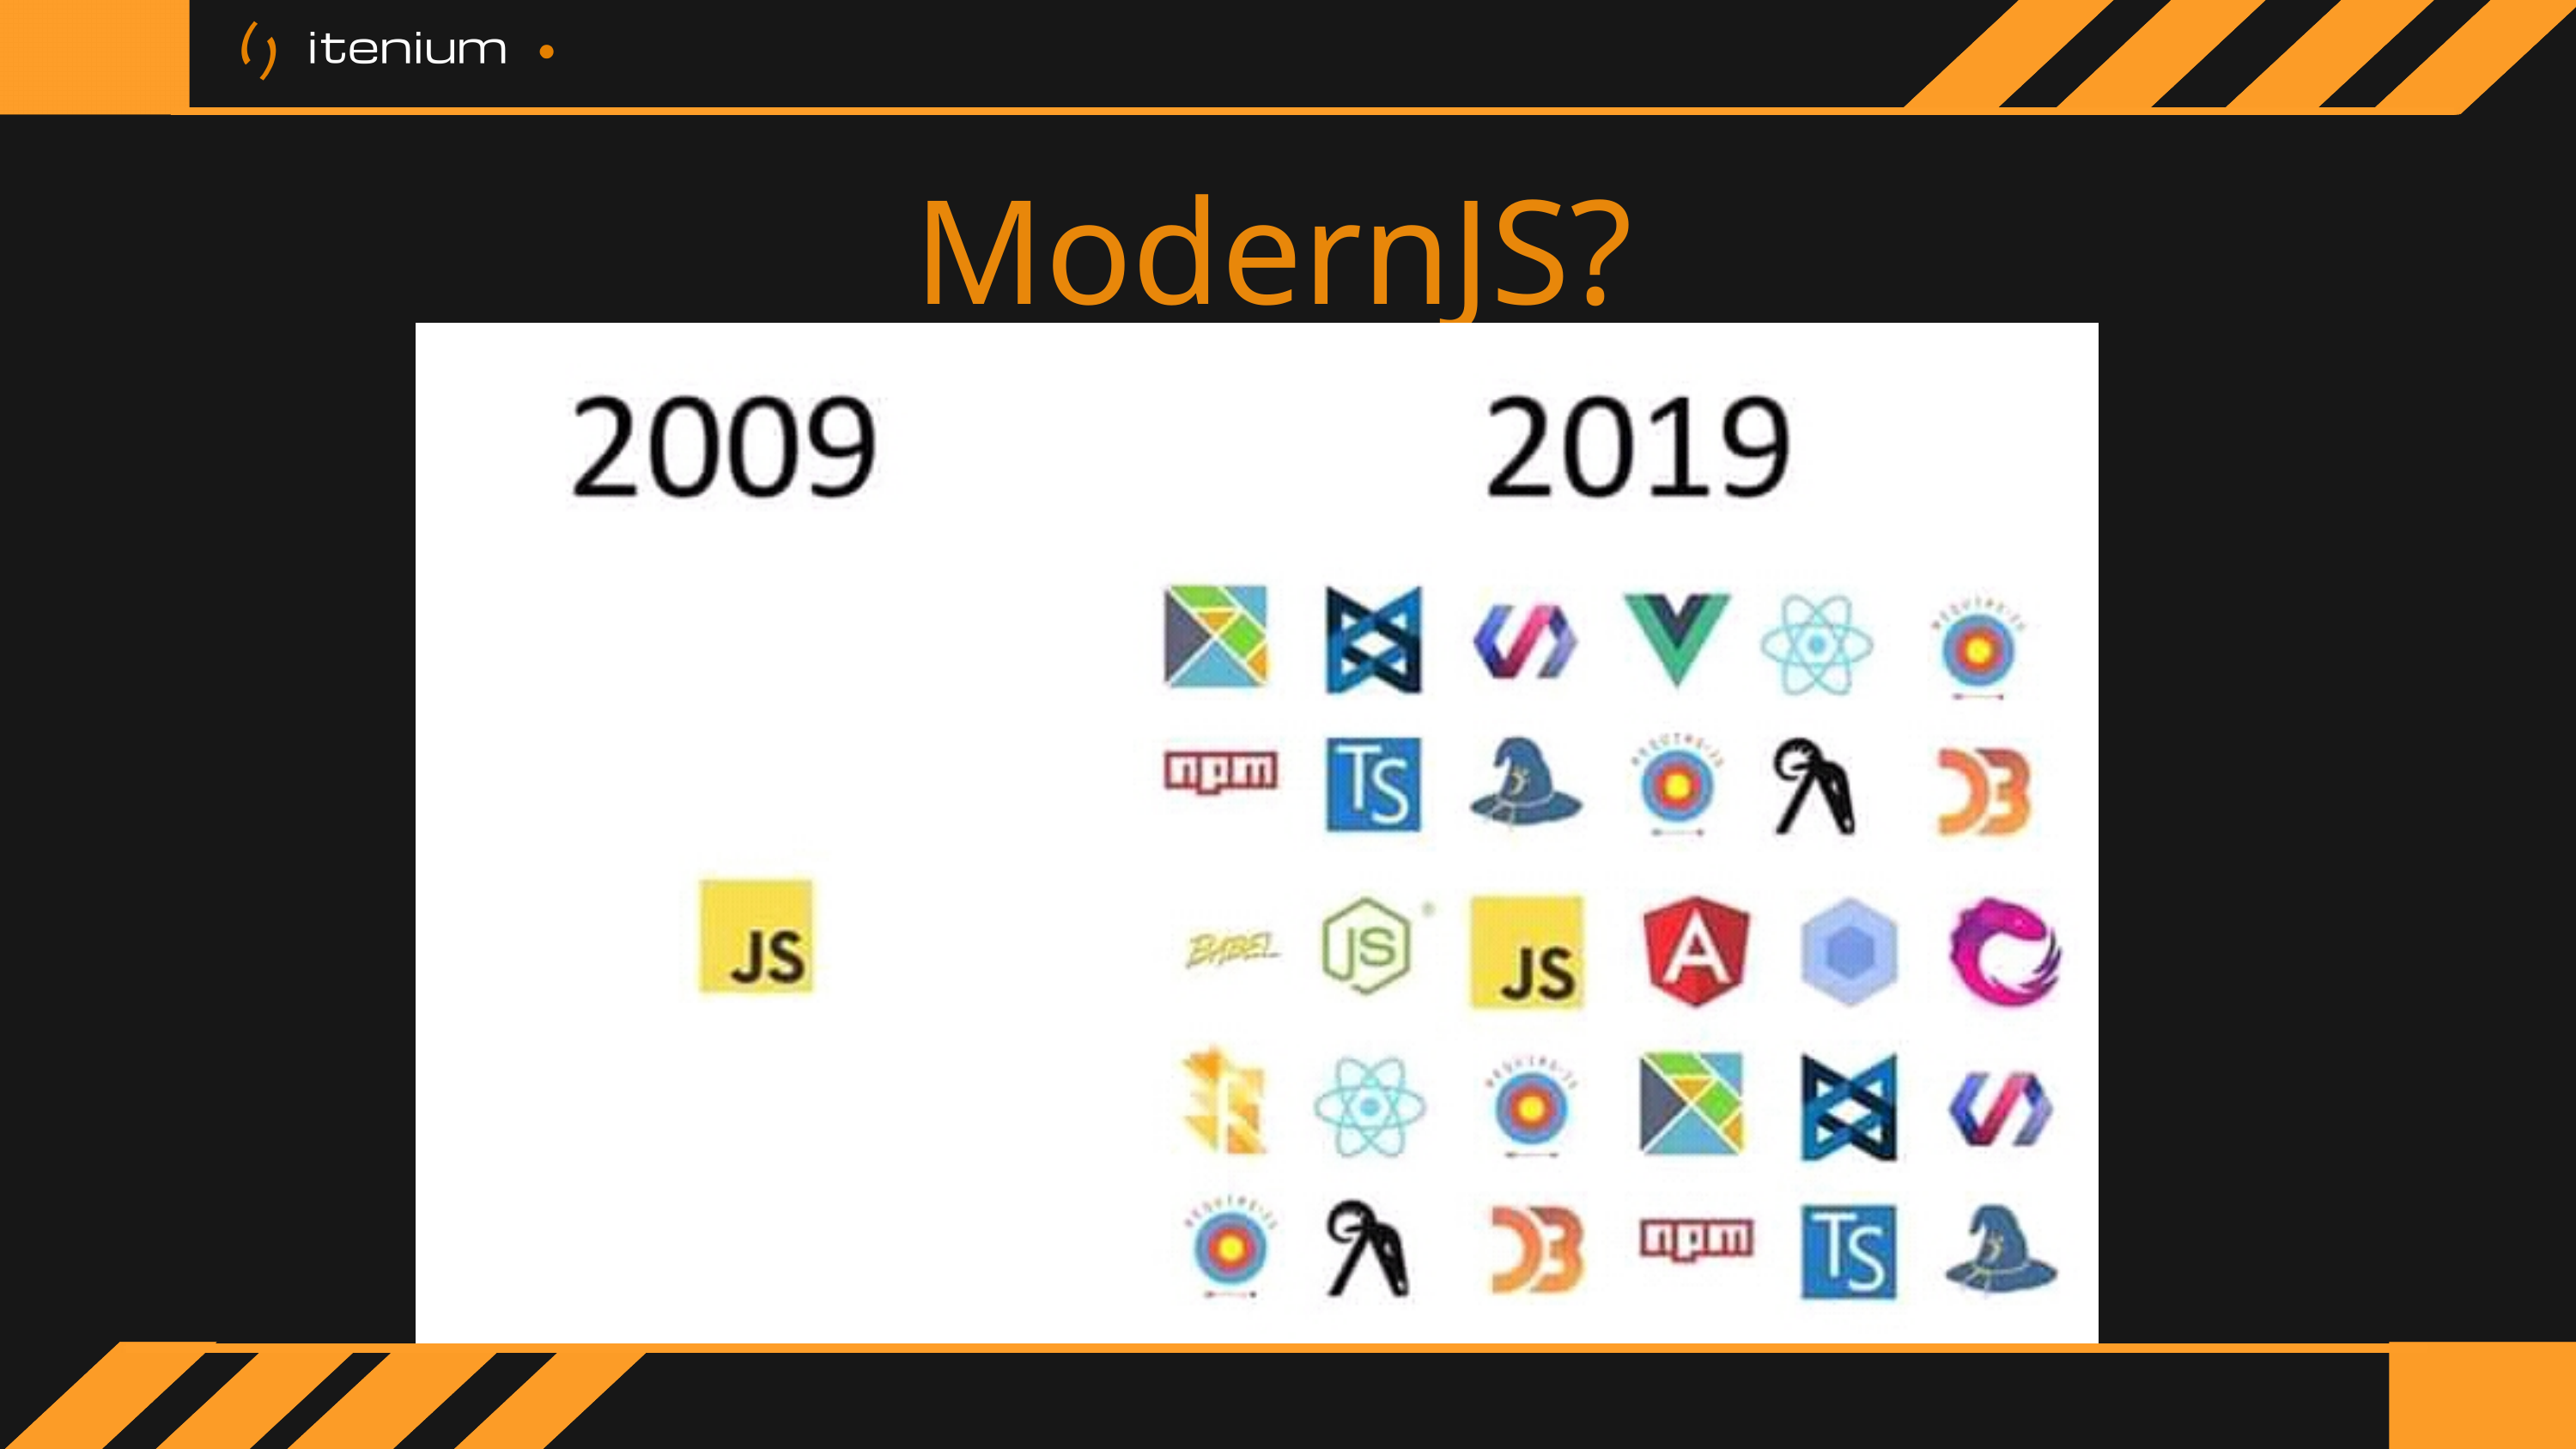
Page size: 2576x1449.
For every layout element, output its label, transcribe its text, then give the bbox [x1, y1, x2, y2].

picture [0, 0, 2576, 116]
text_box ModernJS? [3, 160, 2544, 334]
picture [0, 323, 2576, 1449]
picture [221, 2, 576, 99]
